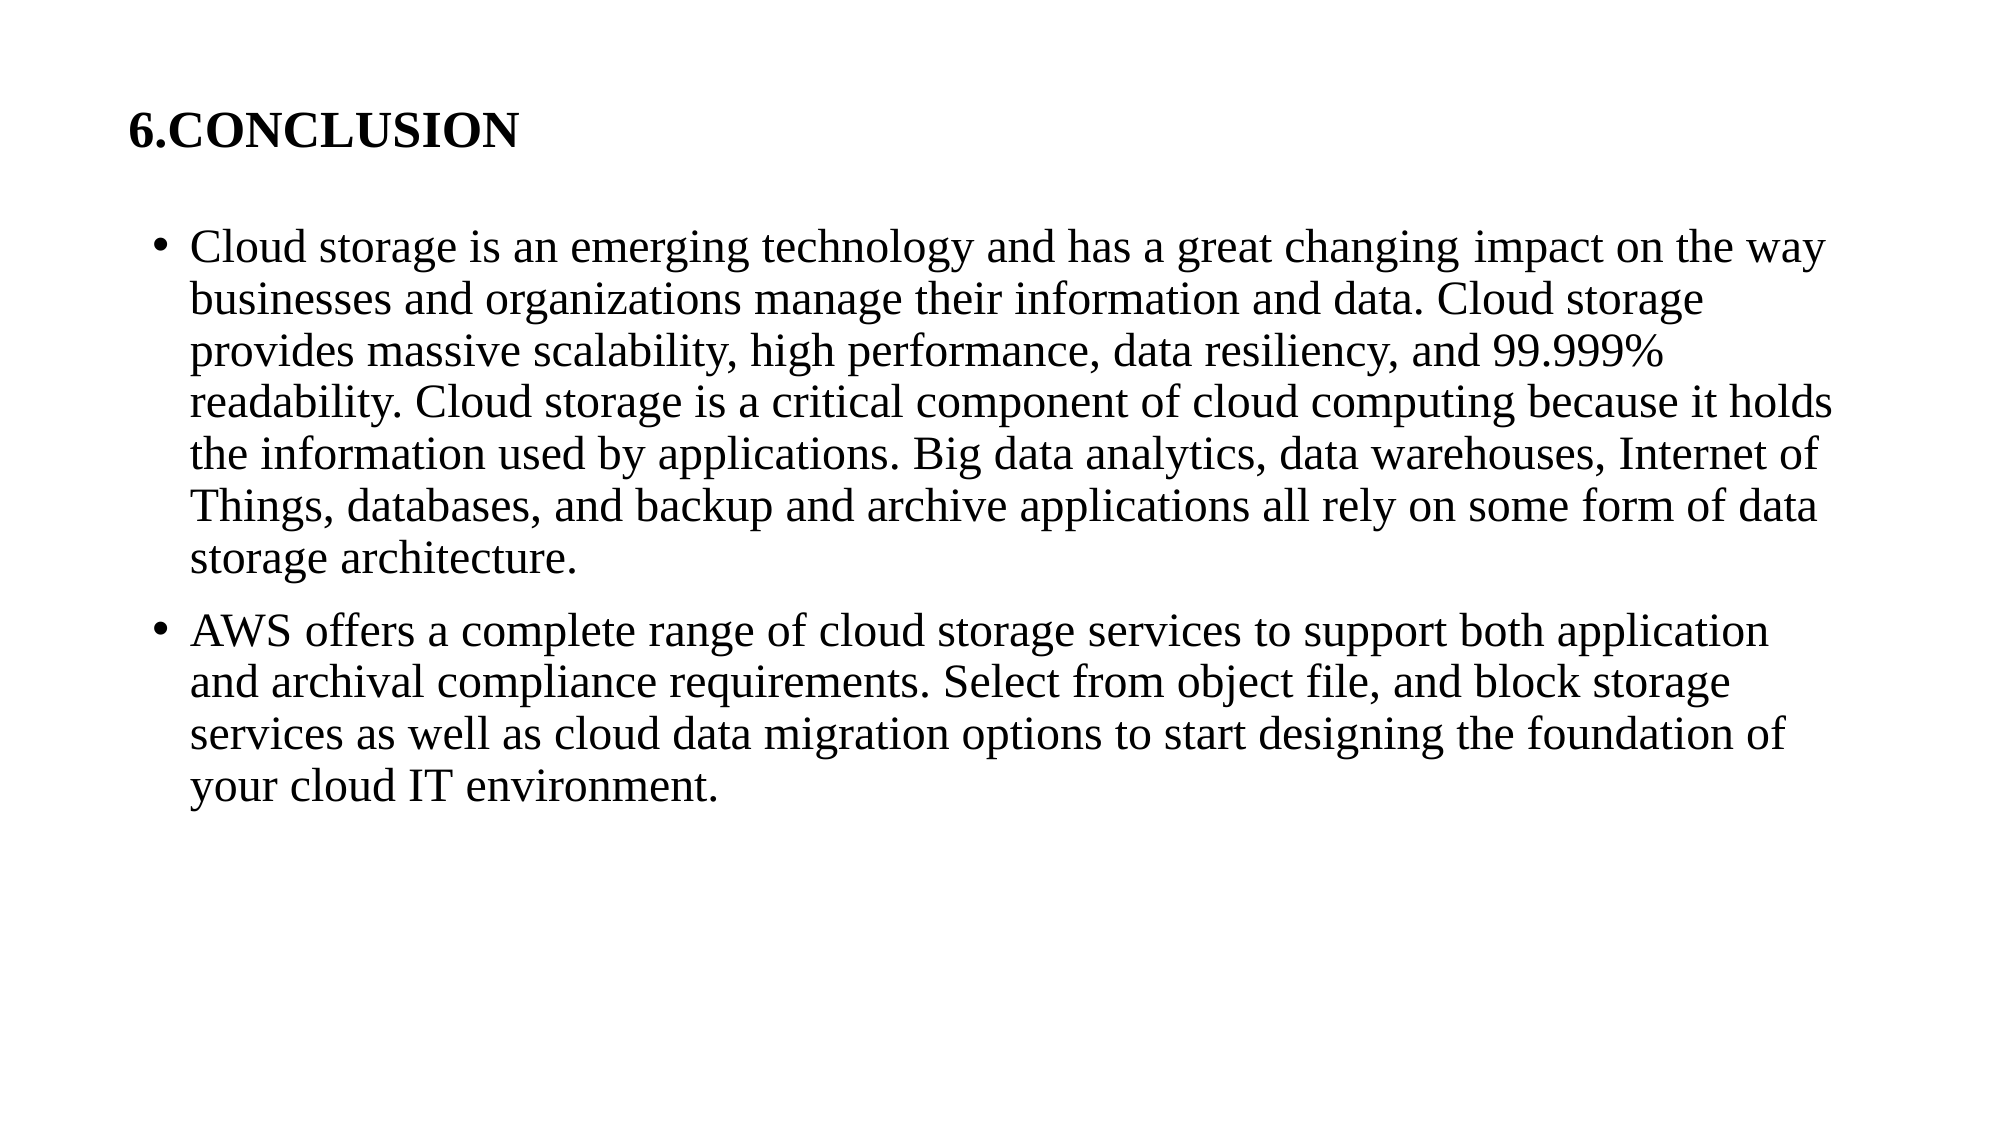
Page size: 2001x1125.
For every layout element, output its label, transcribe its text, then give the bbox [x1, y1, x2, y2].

title 6.CONCLUSION [113, 22, 1839, 240]
list Cloud storage is an emerging technology and has a great changing impact on the way businesses and organizations manage their information and data. Cloud storage provides massive scalability, high performance, data resiliency, and 99.999% readability. Cloud storage is a critical component of cloud computing because it holds the information used by applications. Big data analytics, data warehouses, Internet of Things, databases, and backup and archive applications all rely on some form of data storage architecture. AWS offers a complete range of cloud storage services to support both application and archival compliance requirements. Select from object file, and block storage services as well as cloud data migration options to start designing the foundation of your cloud IT environment. [137, 213, 1863, 1014]
